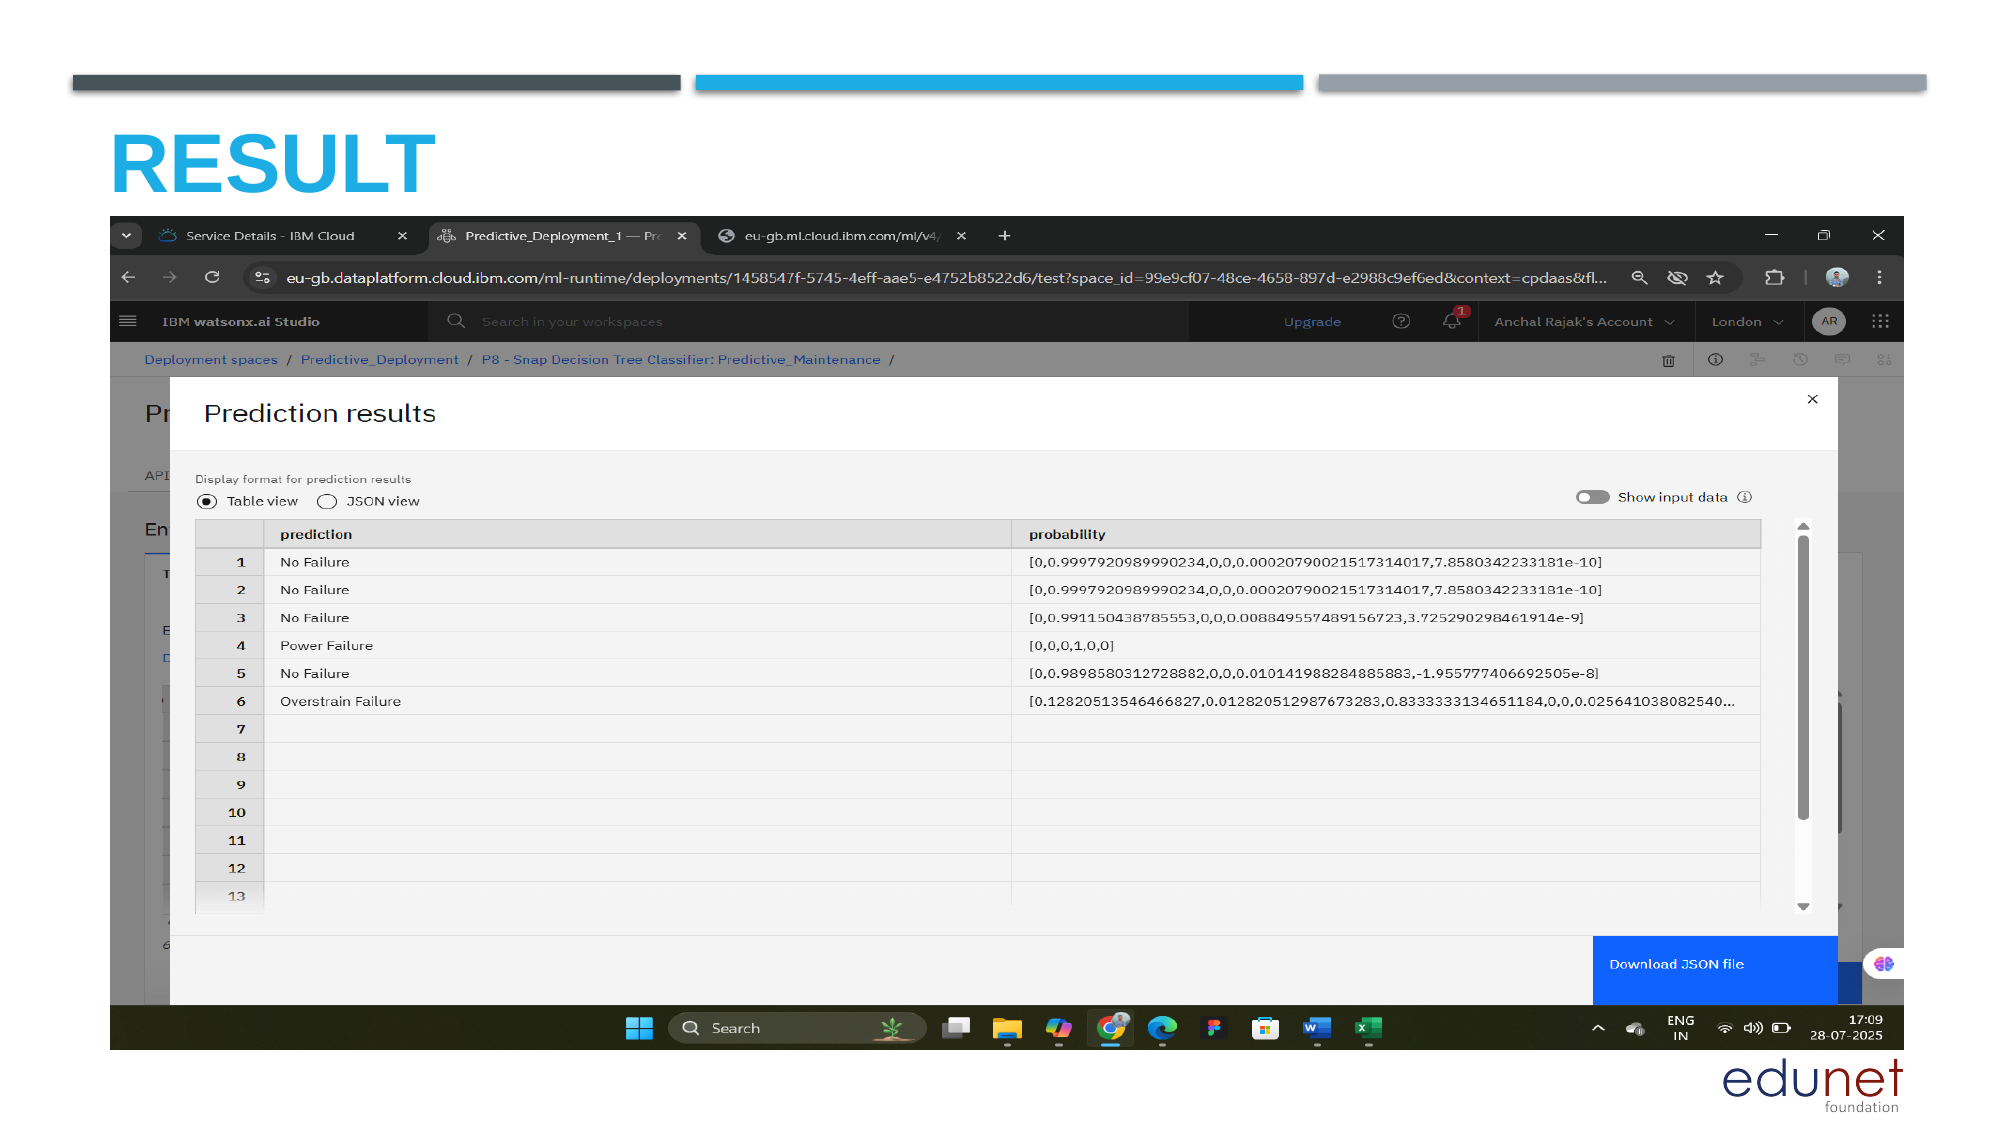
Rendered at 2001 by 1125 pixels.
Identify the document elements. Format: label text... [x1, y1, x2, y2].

picture [1719, 1056, 1905, 1116]
picture [110, 216, 1905, 1051]
title Result [94, 119, 1904, 217]
